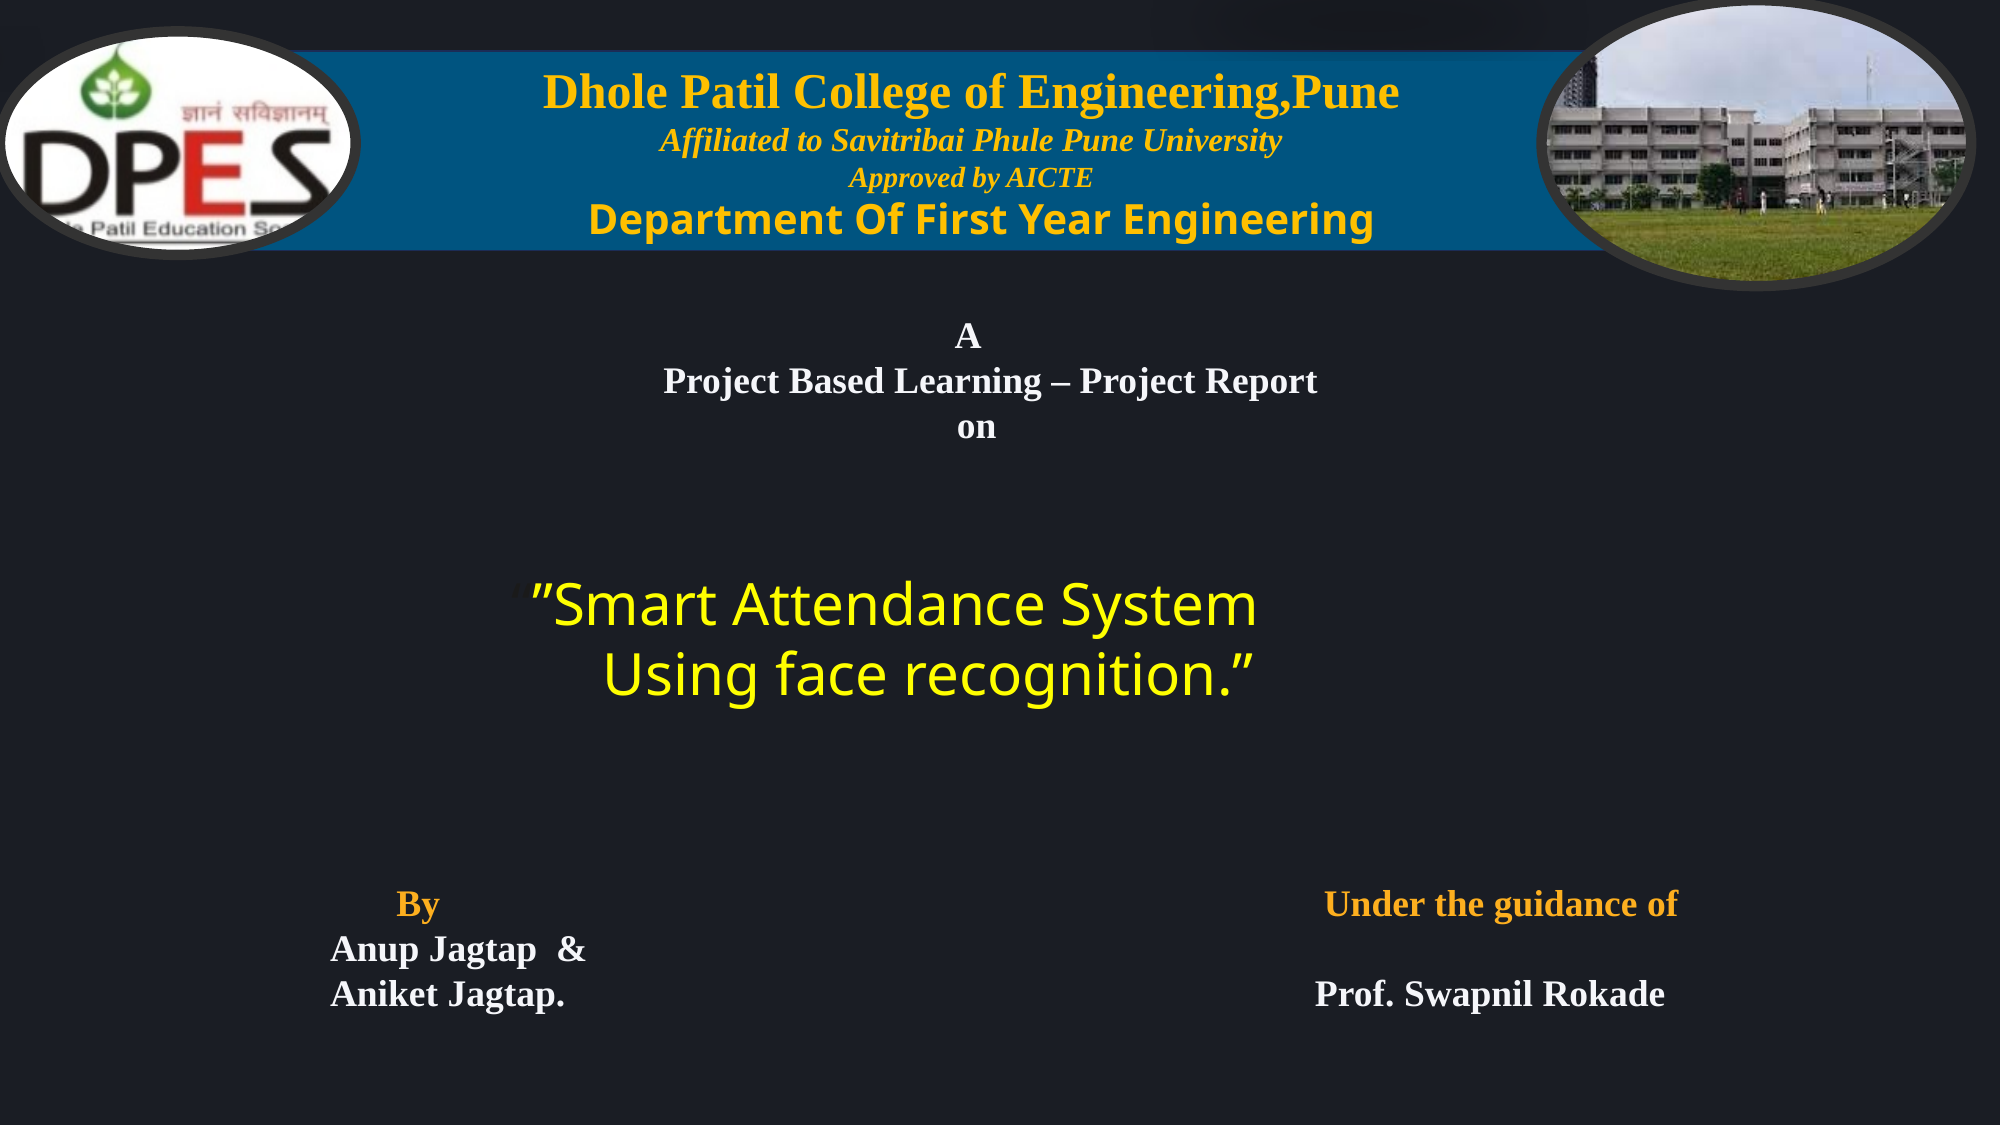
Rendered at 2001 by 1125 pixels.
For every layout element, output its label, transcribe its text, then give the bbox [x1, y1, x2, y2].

text_box “”Smart Attendance System Using face recognition.” [496, 560, 1551, 715]
text_box Dhole Patil College of Engineering,Pune Affiliated to Savitribai Phule Pune University Approved by AICTE Department Of First Year Engineering [356, 50, 1541, 251]
picture [0, 31, 356, 256]
text_box [141, 562, 1905, 936]
text_box A Project Based Learning – Project Report on [471, 303, 1472, 454]
text_box By Under the guidance of Anup Jagtap & Aniket Jagtap. Prof. Swapnil Rokade [315, 871, 1732, 1022]
picture [1541, 0, 1972, 287]
